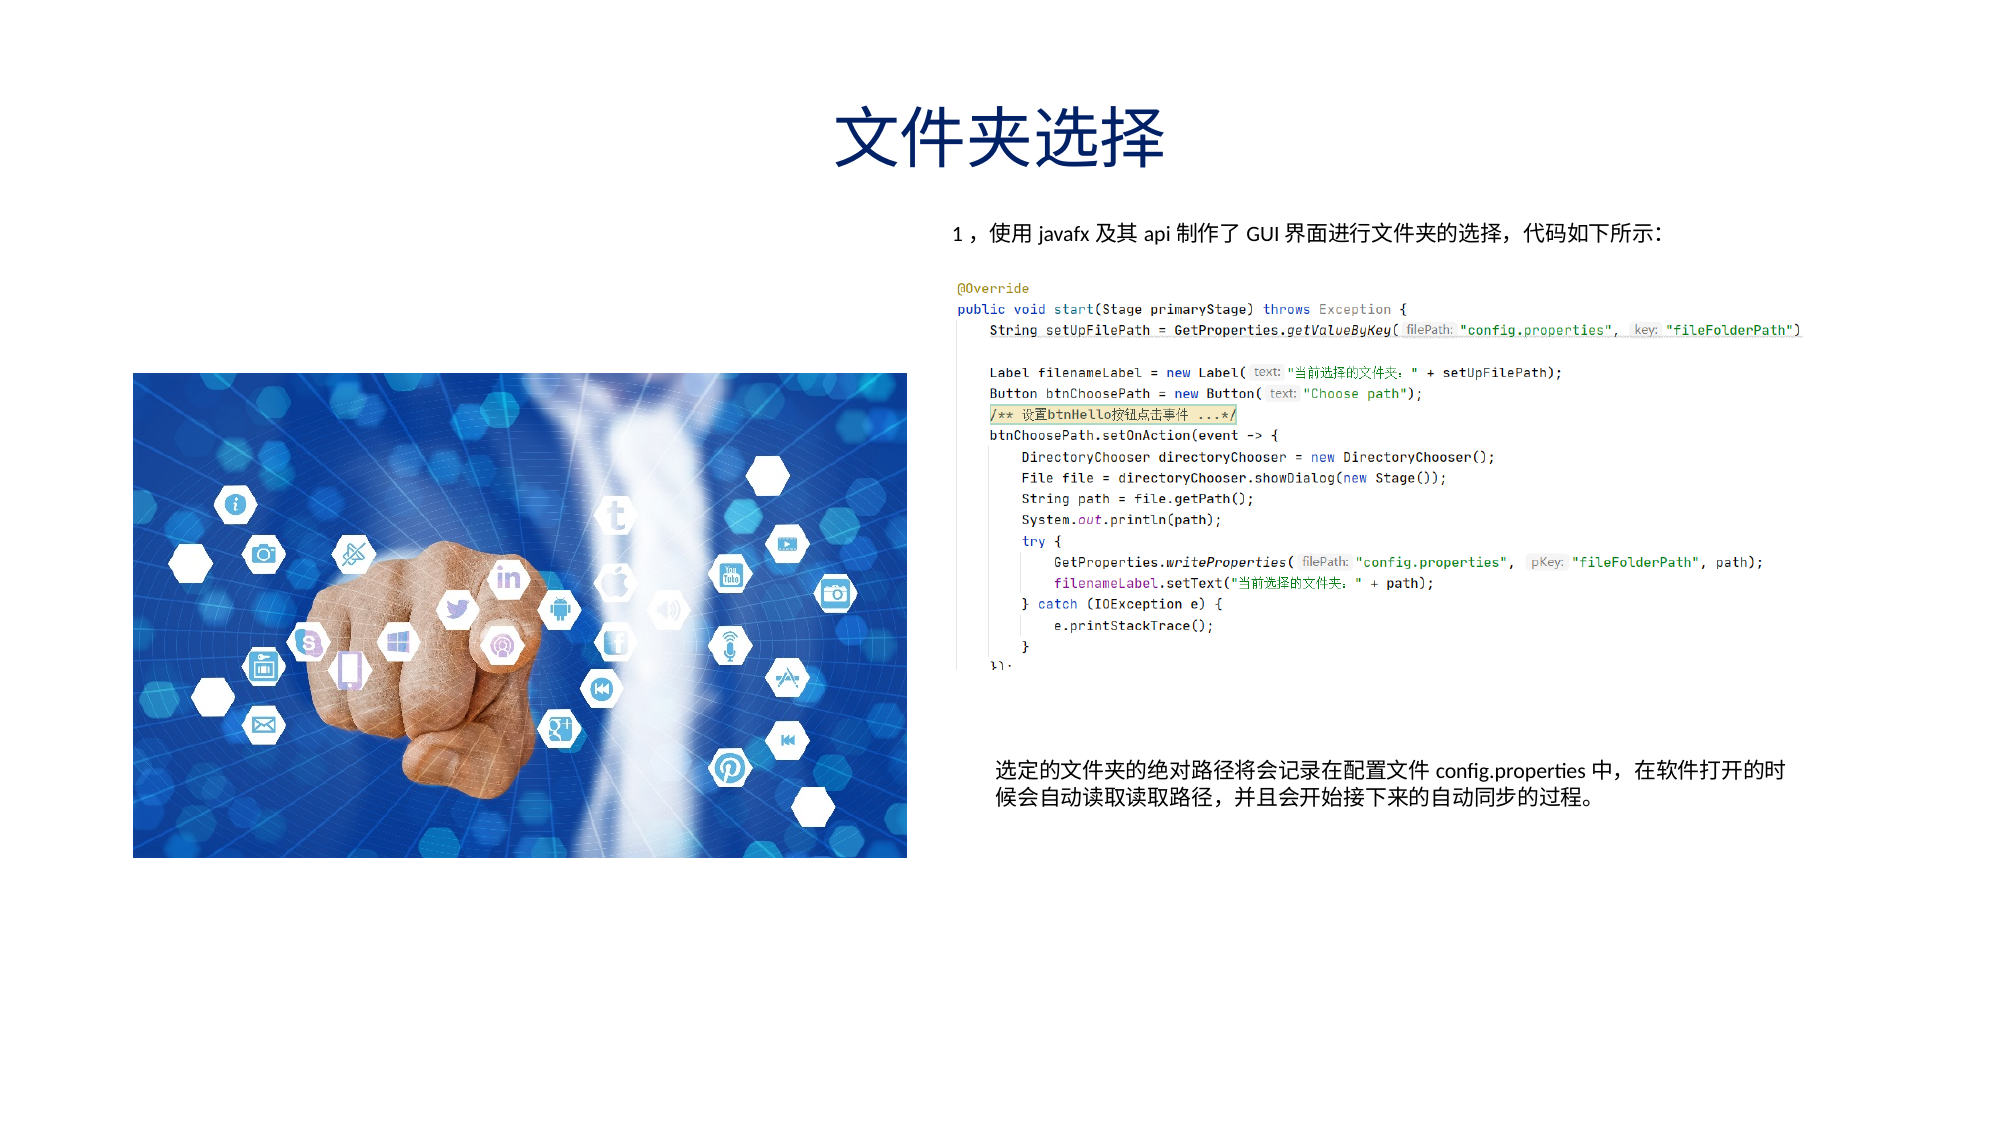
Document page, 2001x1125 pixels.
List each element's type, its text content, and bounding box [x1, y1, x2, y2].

picture [133, 373, 907, 858]
text_box 1，使用javafx及其api制作了GUI界面进行文件夹的选择，代码如下所示： [937, 211, 1771, 253]
picture [937, 283, 1803, 670]
text_box 选定的文件夹的绝对路径将会记录在配置文件config.properties中，在软件打开的时候会自动读取读取路径，并且会开始接下来的自动同步的过程。 [980, 749, 1815, 817]
text_box 文件夹选择 [732, 89, 1267, 182]
